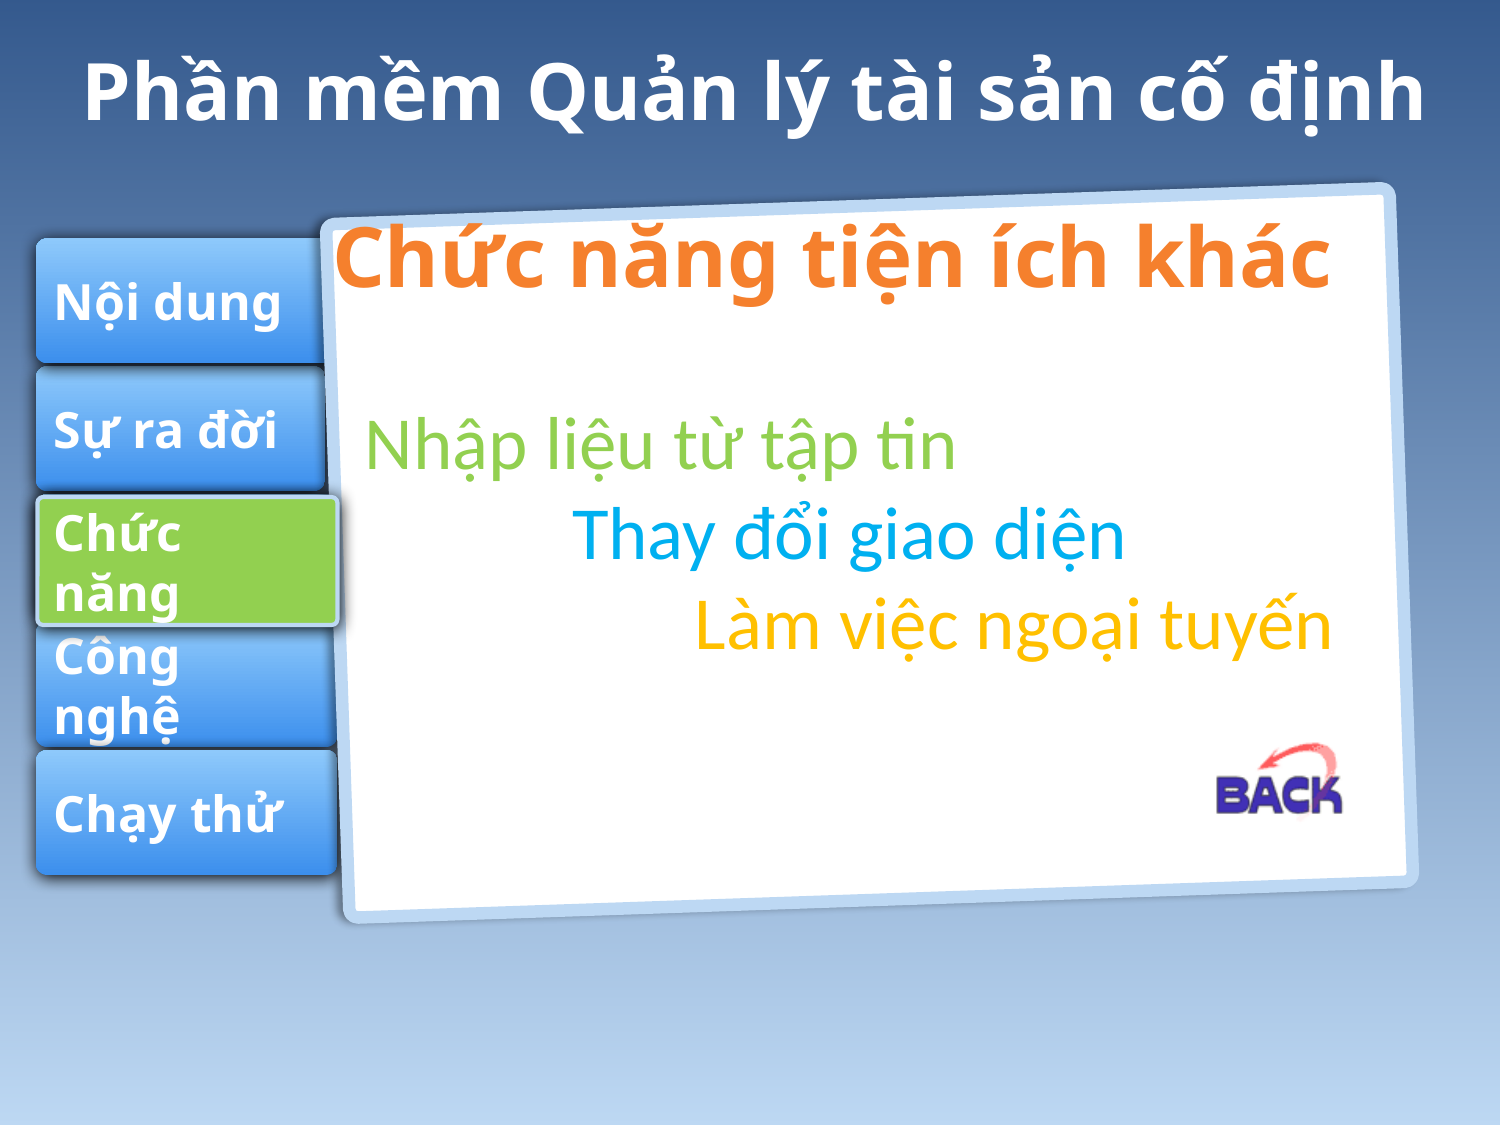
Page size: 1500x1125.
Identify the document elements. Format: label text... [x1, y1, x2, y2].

text_box Nội dung [33, 236, 316, 366]
text_box Phần mềm Quản lý tài sản cố định [66, 33, 1443, 144]
text_box Sự ra đời [33, 378, 320, 483]
text_box Công nghệ [33, 640, 329, 740]
picture [1209, 724, 1351, 866]
text_box Nhập liệu từ tập tin Thay đổi giao diện Làm việc ngoại tuyến [350, 387, 1350, 672]
text_box [326, 312, 1415, 920]
text_box Chạy thử [33, 747, 334, 878]
text_box [1093, 186, 1392, 196]
text_box Chức năng tiện ích khác [317, 196, 1438, 312]
text_box Chức năng [35, 494, 340, 628]
text_box [0, 0, 1500, 1125]
